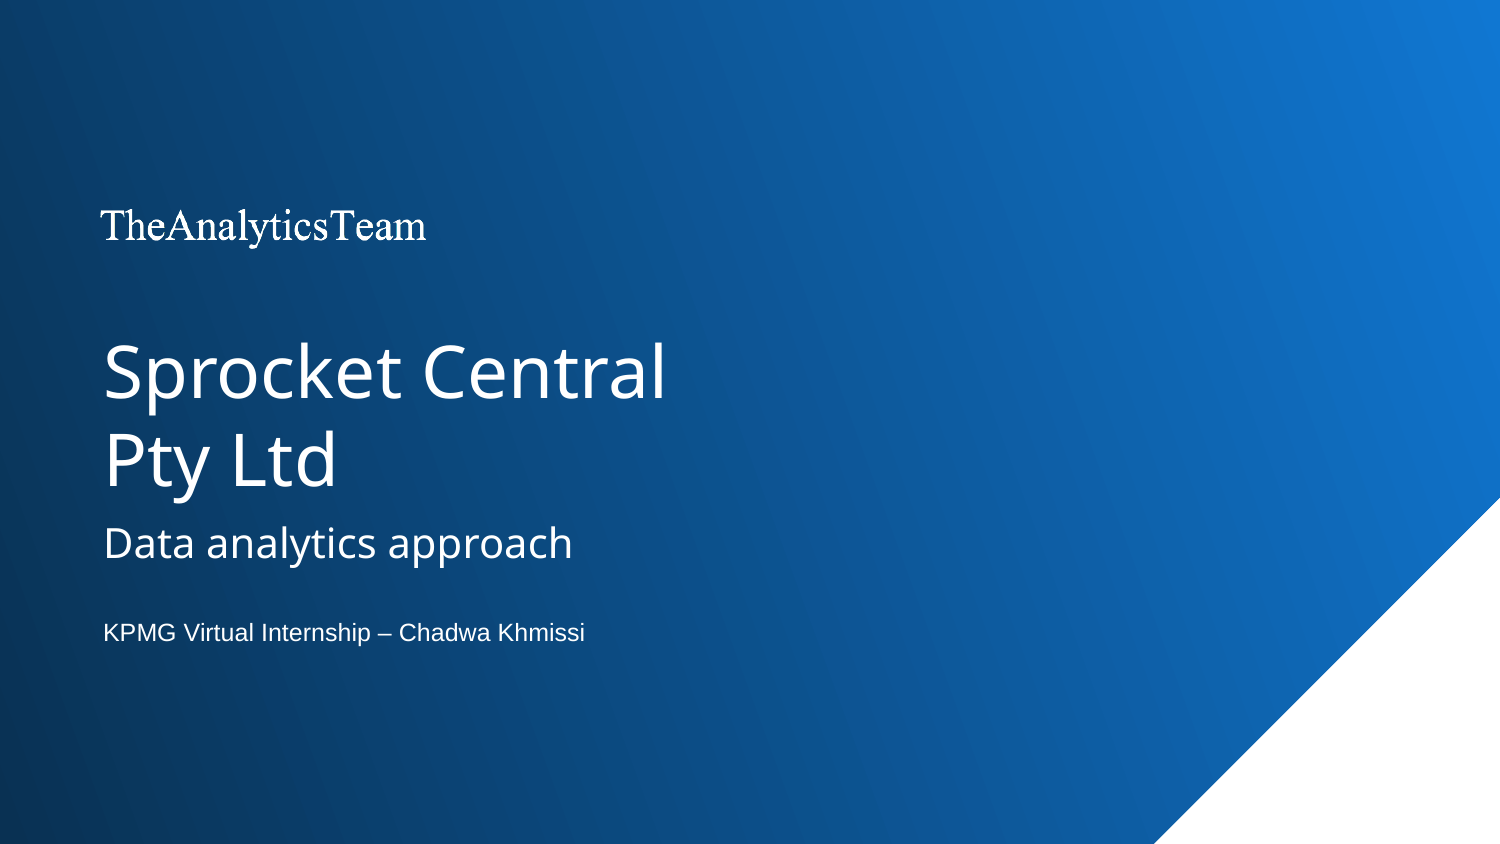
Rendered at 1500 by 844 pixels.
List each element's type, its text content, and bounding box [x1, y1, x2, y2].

text_box [0, 0, 1500, 844]
picture [100, 208, 427, 249]
text_box Sprocket Central Pty Ltd [88, 310, 737, 501]
text_box Data analytics approach [88, 501, 999, 582]
text_box KPMG Virtual Internship – Chadwa Khmissi [88, 601, 1114, 662]
